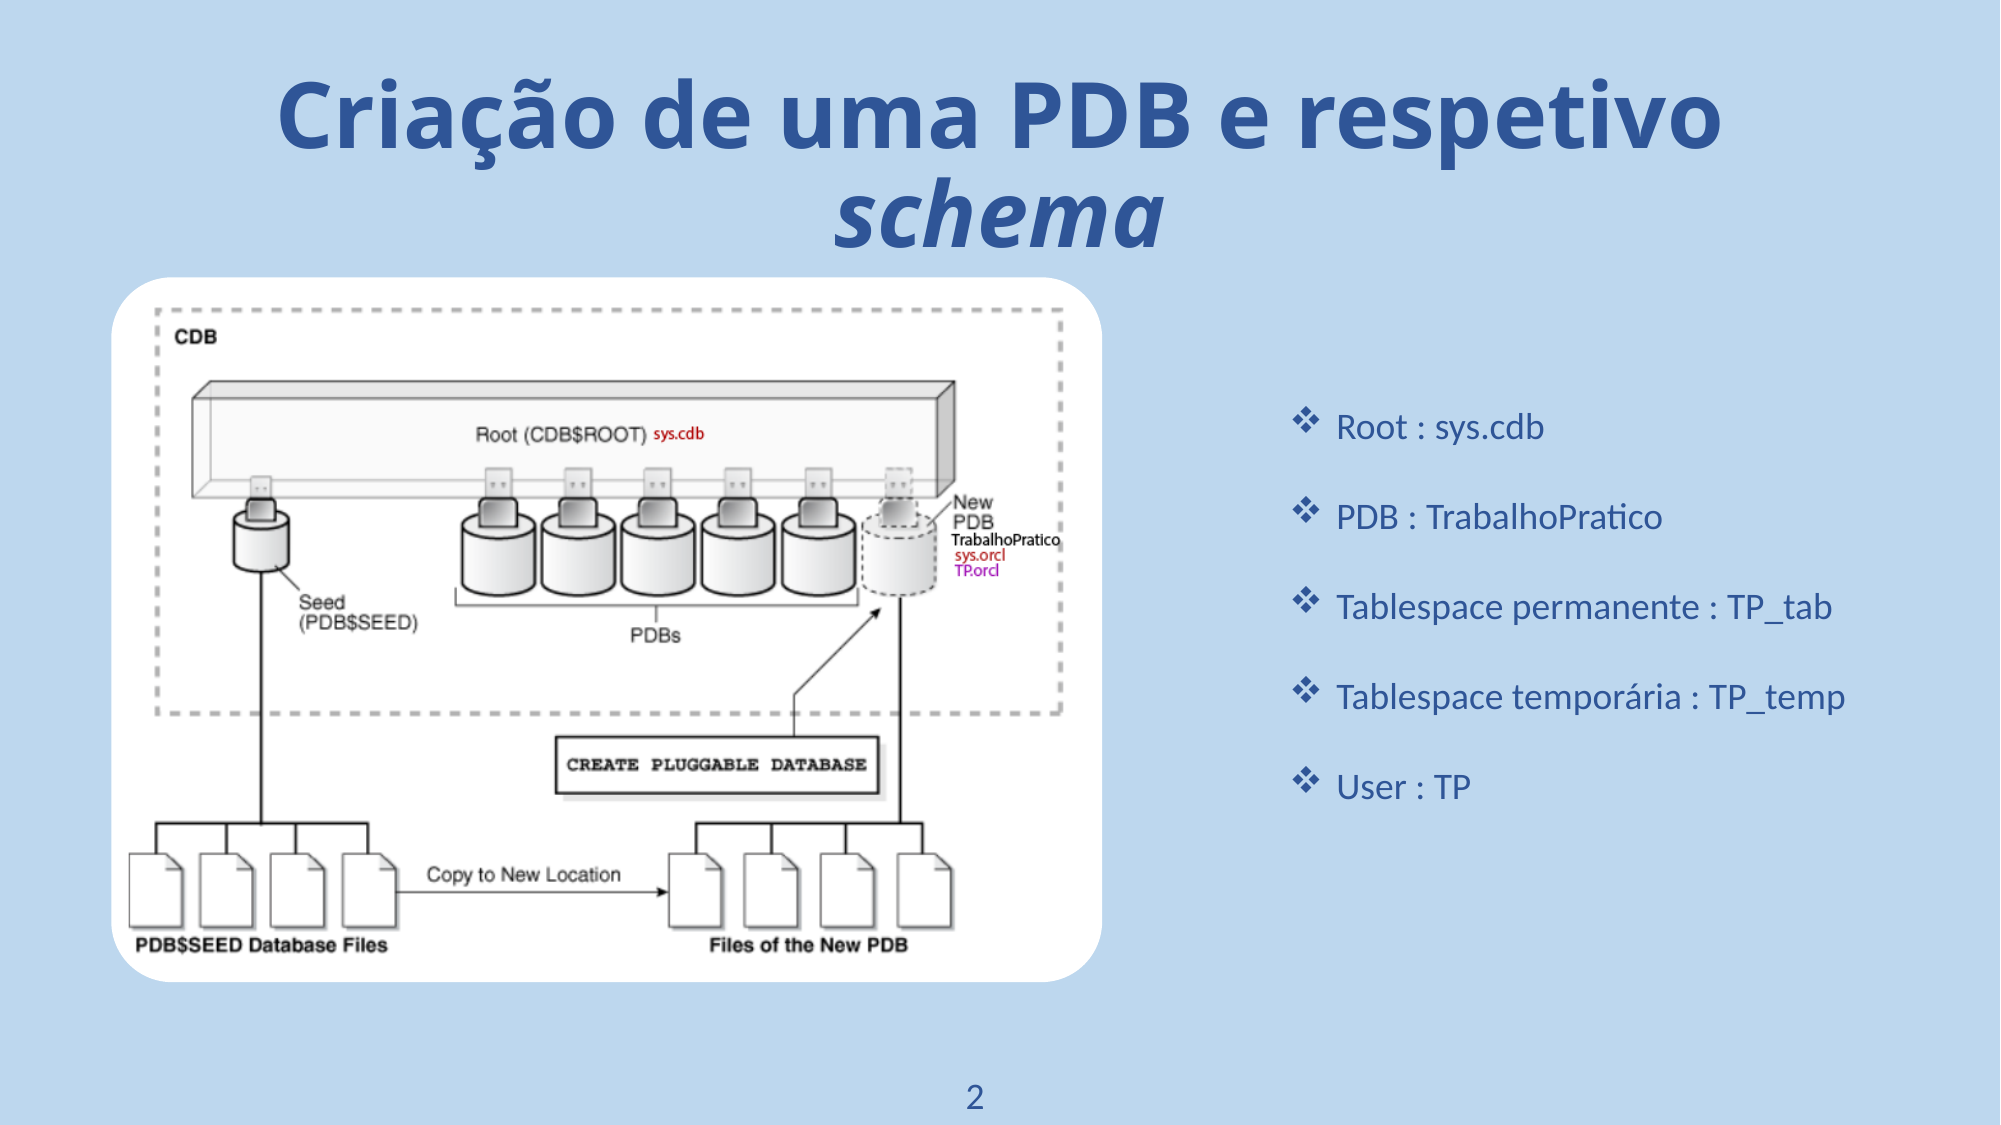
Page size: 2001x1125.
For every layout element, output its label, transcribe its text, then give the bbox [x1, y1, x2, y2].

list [111, 277, 1103, 983]
title Criação de uma PDB e respetivo schema [137, 59, 1863, 278]
text_box 2 [950, 1064, 1000, 1125]
text_box Root : sys.cdb PDB : TrabalhoPratico Tablespace permanente : TP_tab Tablespace temporária : TP_temp User : TP [1274, 394, 1889, 860]
